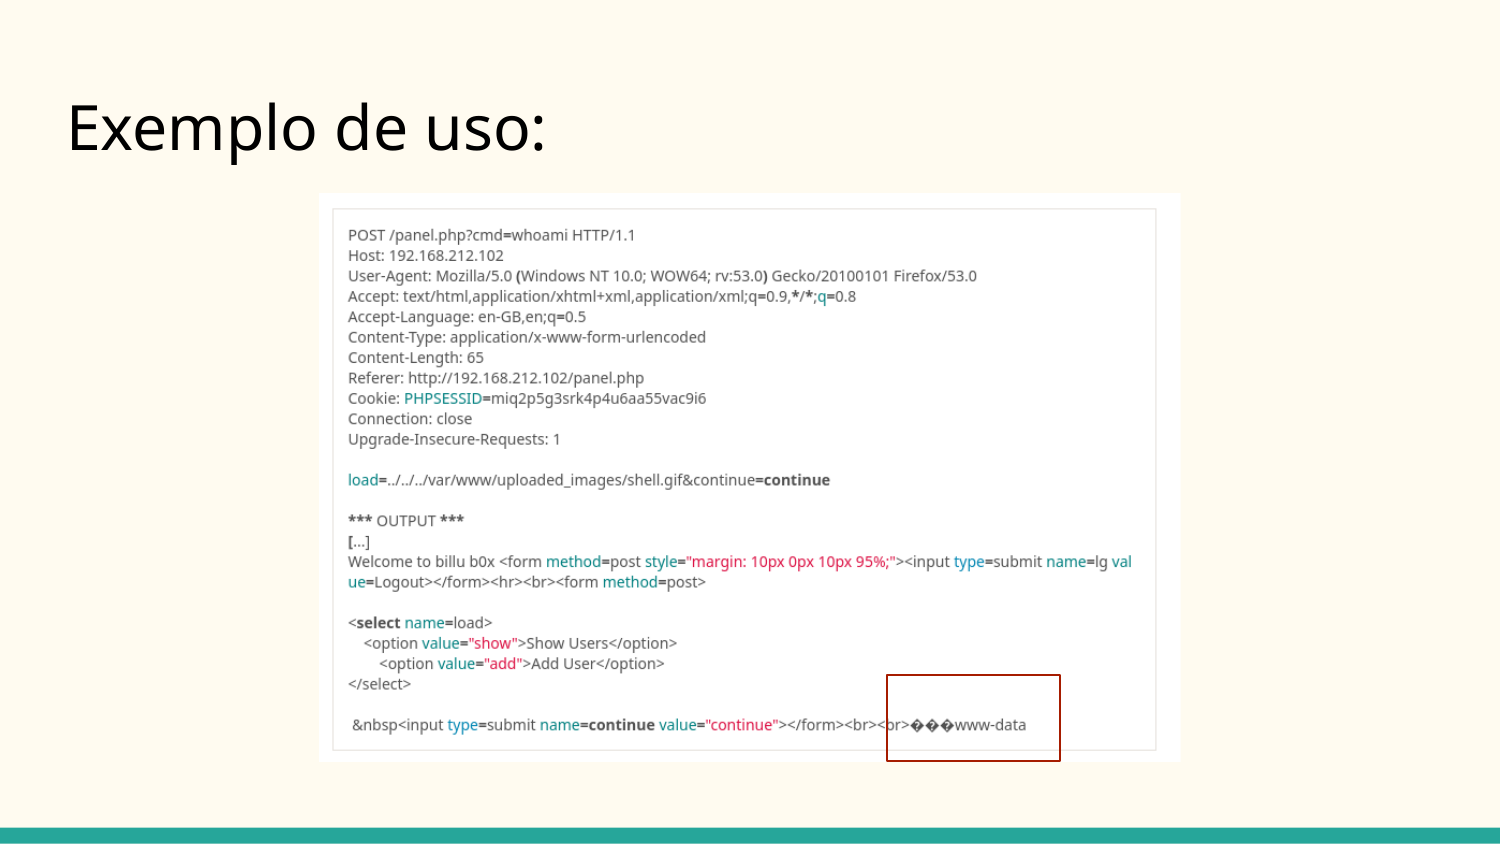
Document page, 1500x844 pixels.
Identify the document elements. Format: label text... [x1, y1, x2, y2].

title Exemplo de uso: [51, 72, 1449, 174]
picture [318, 192, 1181, 762]
